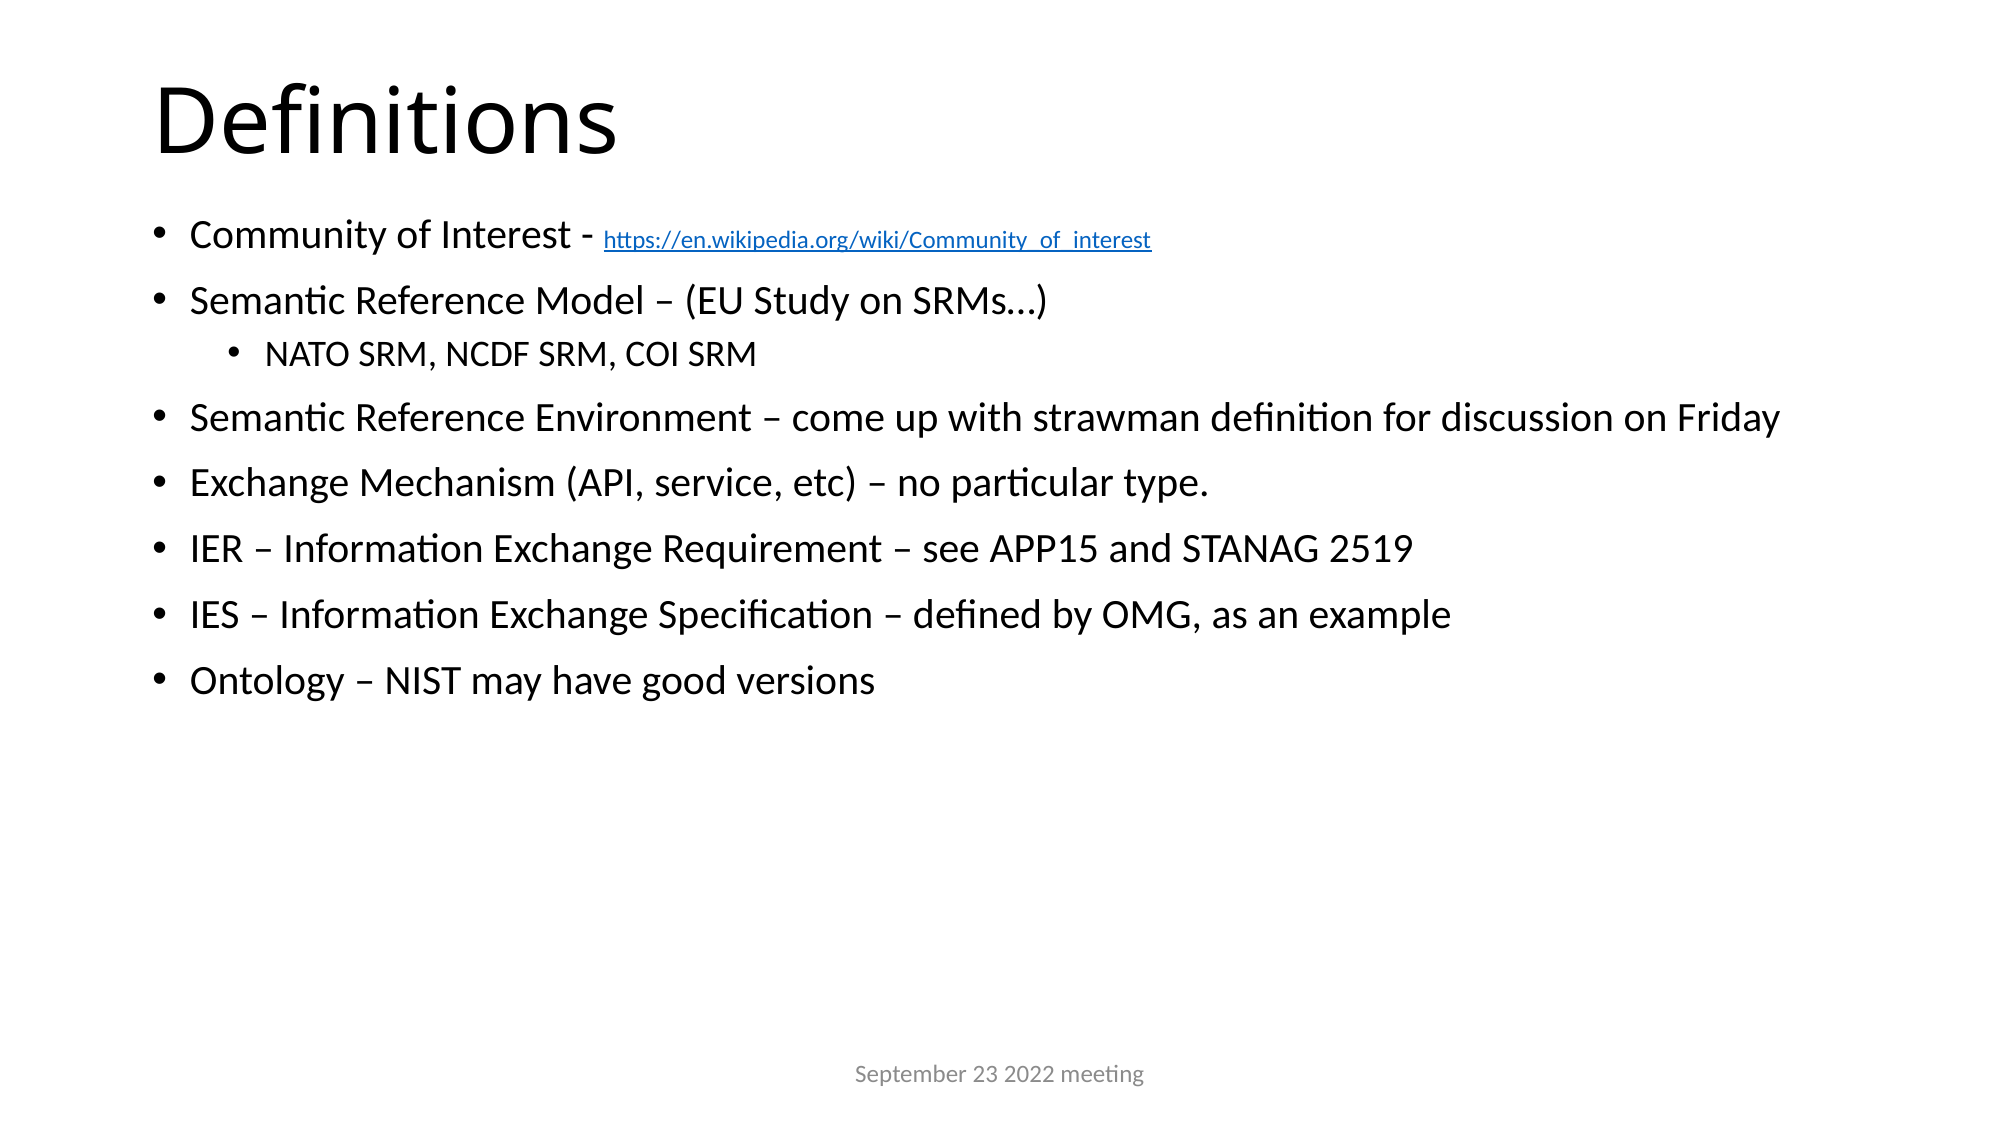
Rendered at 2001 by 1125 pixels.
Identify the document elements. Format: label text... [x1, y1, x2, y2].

footer September 23 2022 meeting [662, 1042, 1338, 1103]
title Definitions [137, 59, 1863, 188]
list Community of Interest - https://en.wikipedia.org/wiki/Community_of_interest Semantic Reference Model – (EU Study on SRMs…) NATO SRM, NCDF SRM, COI SRM Semantic Reference Environment – come up with strawman definition for discussion on Friday Exchange Mechanism (API, service, etc) – no particular type. IER – Information Exchange Requirement – see APP15 and STANAG 2519 IES – Information Exchange Specification – defined by OMG, as an example Ontology – NIST may have good versions [137, 204, 1863, 1014]
